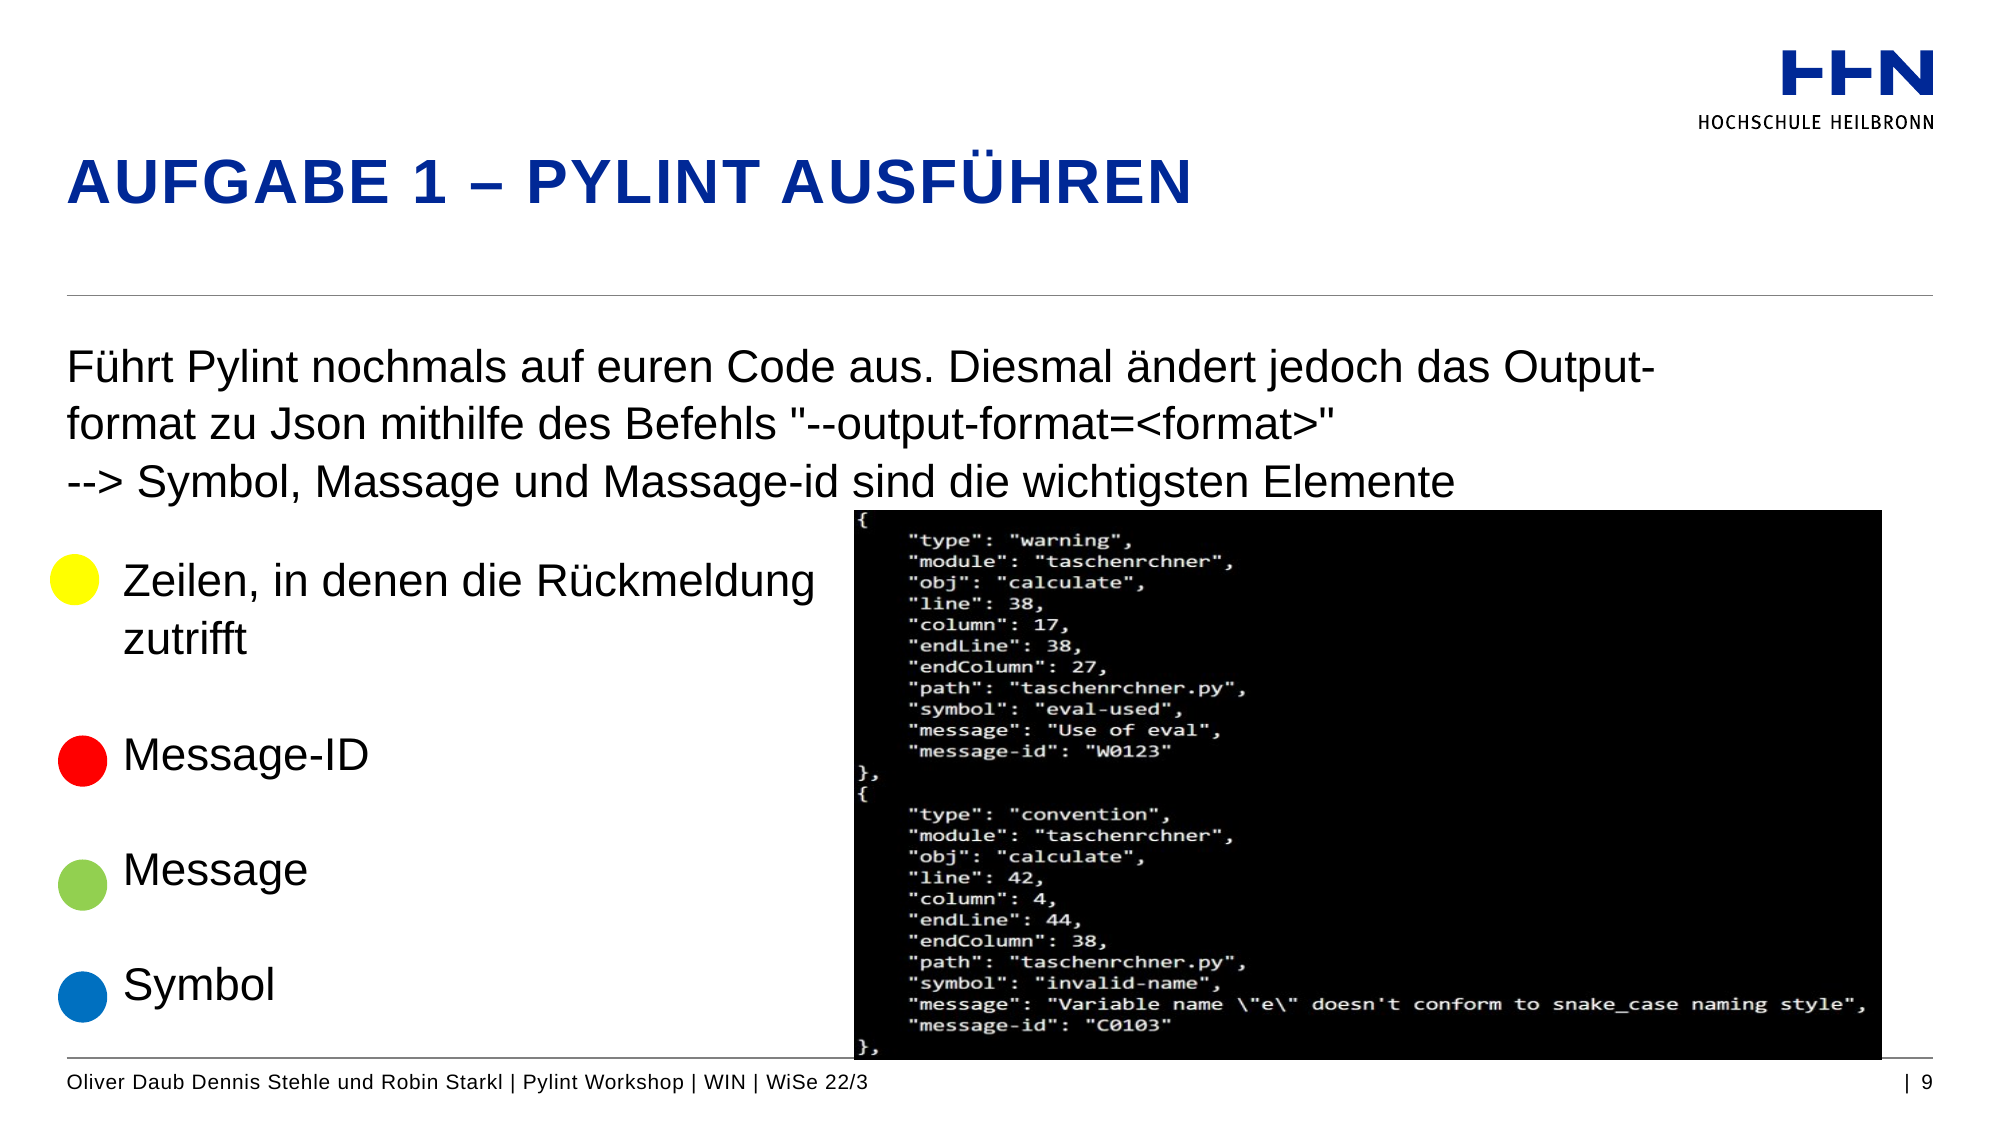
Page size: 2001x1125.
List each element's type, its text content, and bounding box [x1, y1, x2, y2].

list Führt Pylint nochmals auf euren Code aus. Diesmal ändert jedoch das Output-format zu Json mithilfe des Befehls "--output-format=<format>" --> Symbol, Massage und Massage-id sind die wichtigsten Elemente Zeilen, in denen die Rückmeldung zutrifft Message-ID Message Symbol [66, 333, 1933, 1025]
title Aufgabe 1 – Pylint ausführen [66, 147, 1933, 290]
text_box [48, 553, 101, 607]
slide_number | 9 [1621, 1068, 1933, 1105]
text_box [57, 858, 109, 912]
text_box [57, 734, 109, 788]
footer Oliver Daub Dennis Stehle und Robin Starkl | Pylint Workshop | WIN | WiSe 22/3 [66, 1068, 1513, 1105]
picture [854, 510, 1882, 1060]
text_box [57, 970, 109, 1024]
